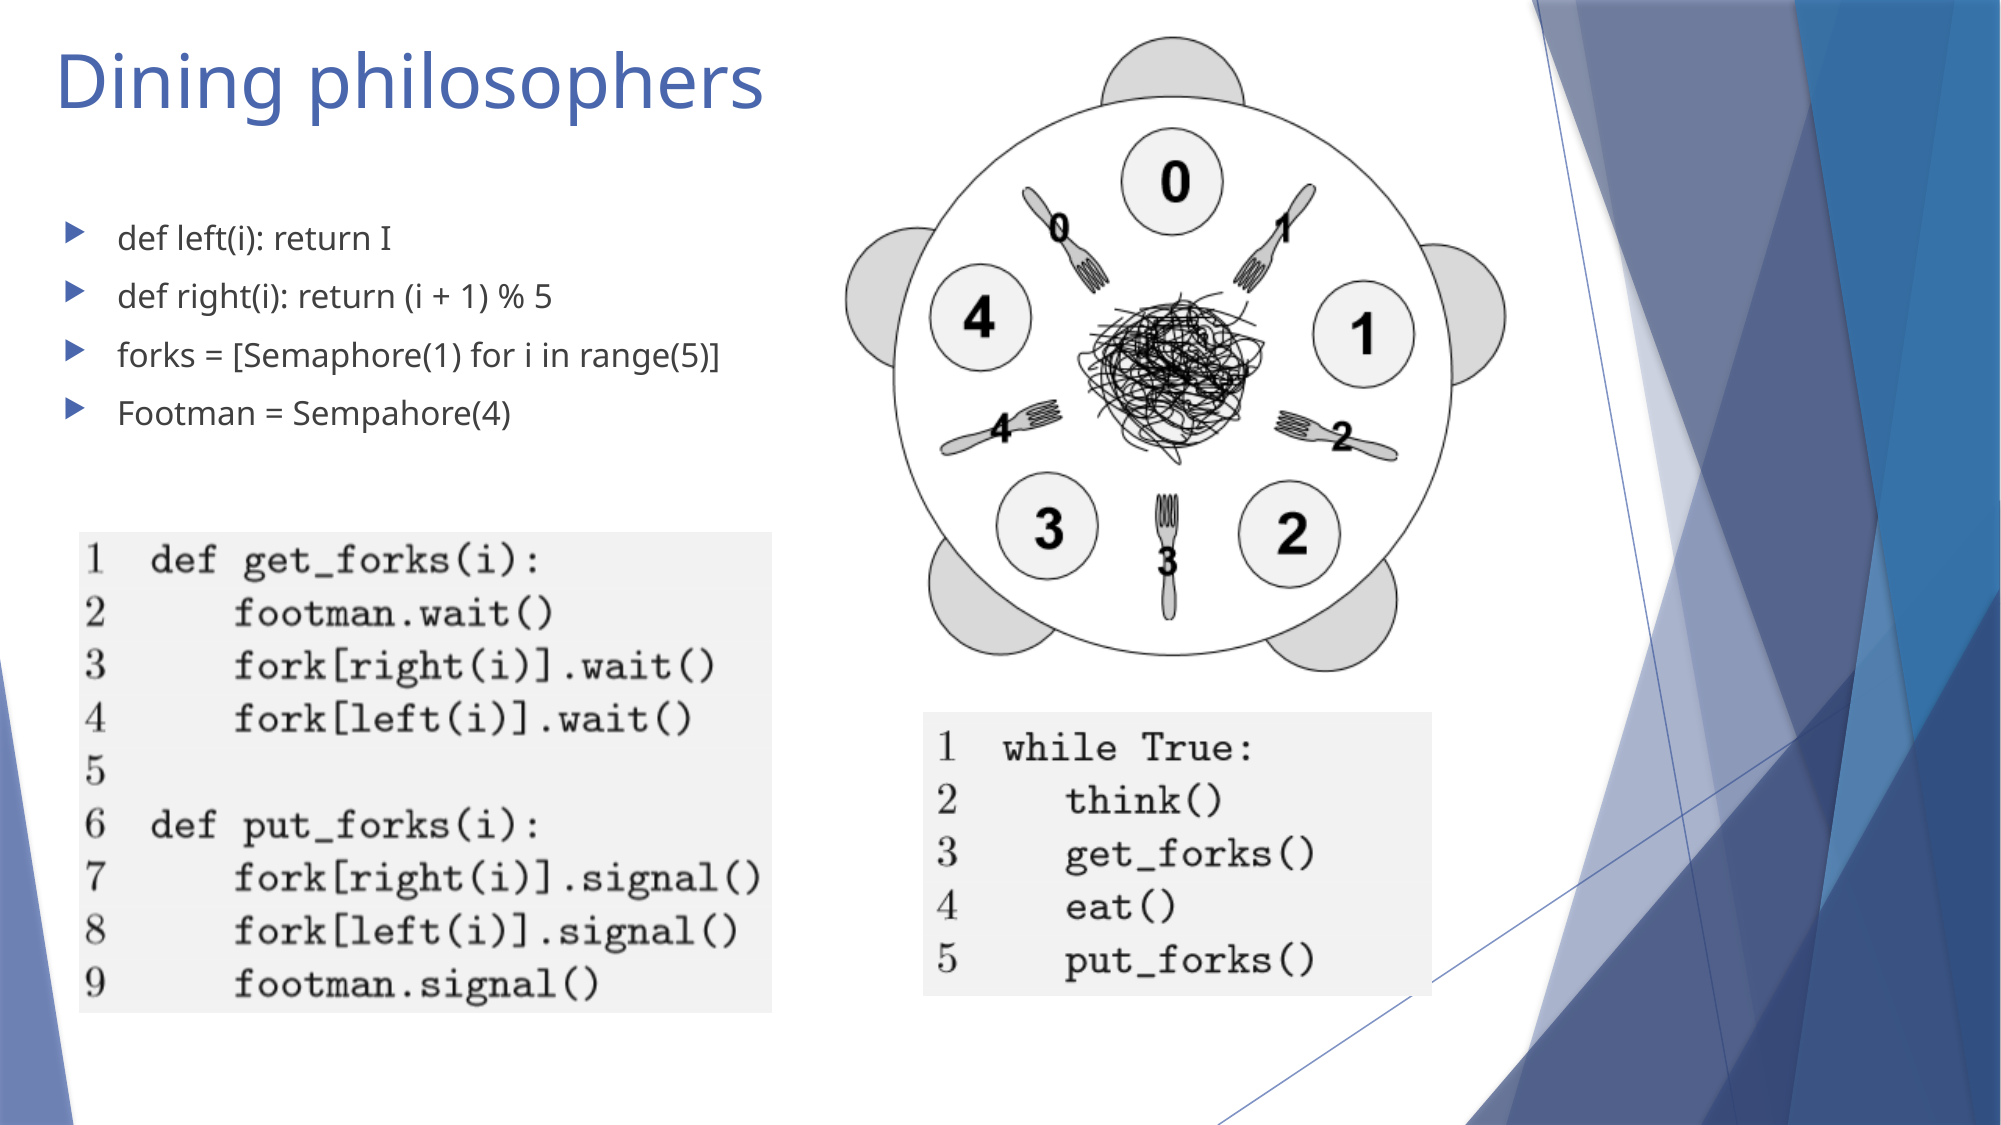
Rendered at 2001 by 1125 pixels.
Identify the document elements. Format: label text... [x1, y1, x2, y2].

picture [79, 532, 773, 1014]
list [922, 711, 1432, 996]
text_box def left(i): return I def right(i): return (i + 1) % 5 forks = [Semaphore(1) for i in range(5)] Footman = Sempahore(4) [48, 209, 804, 445]
picture [843, 25, 1511, 674]
title Dining philosophers [39, 26, 843, 134]
